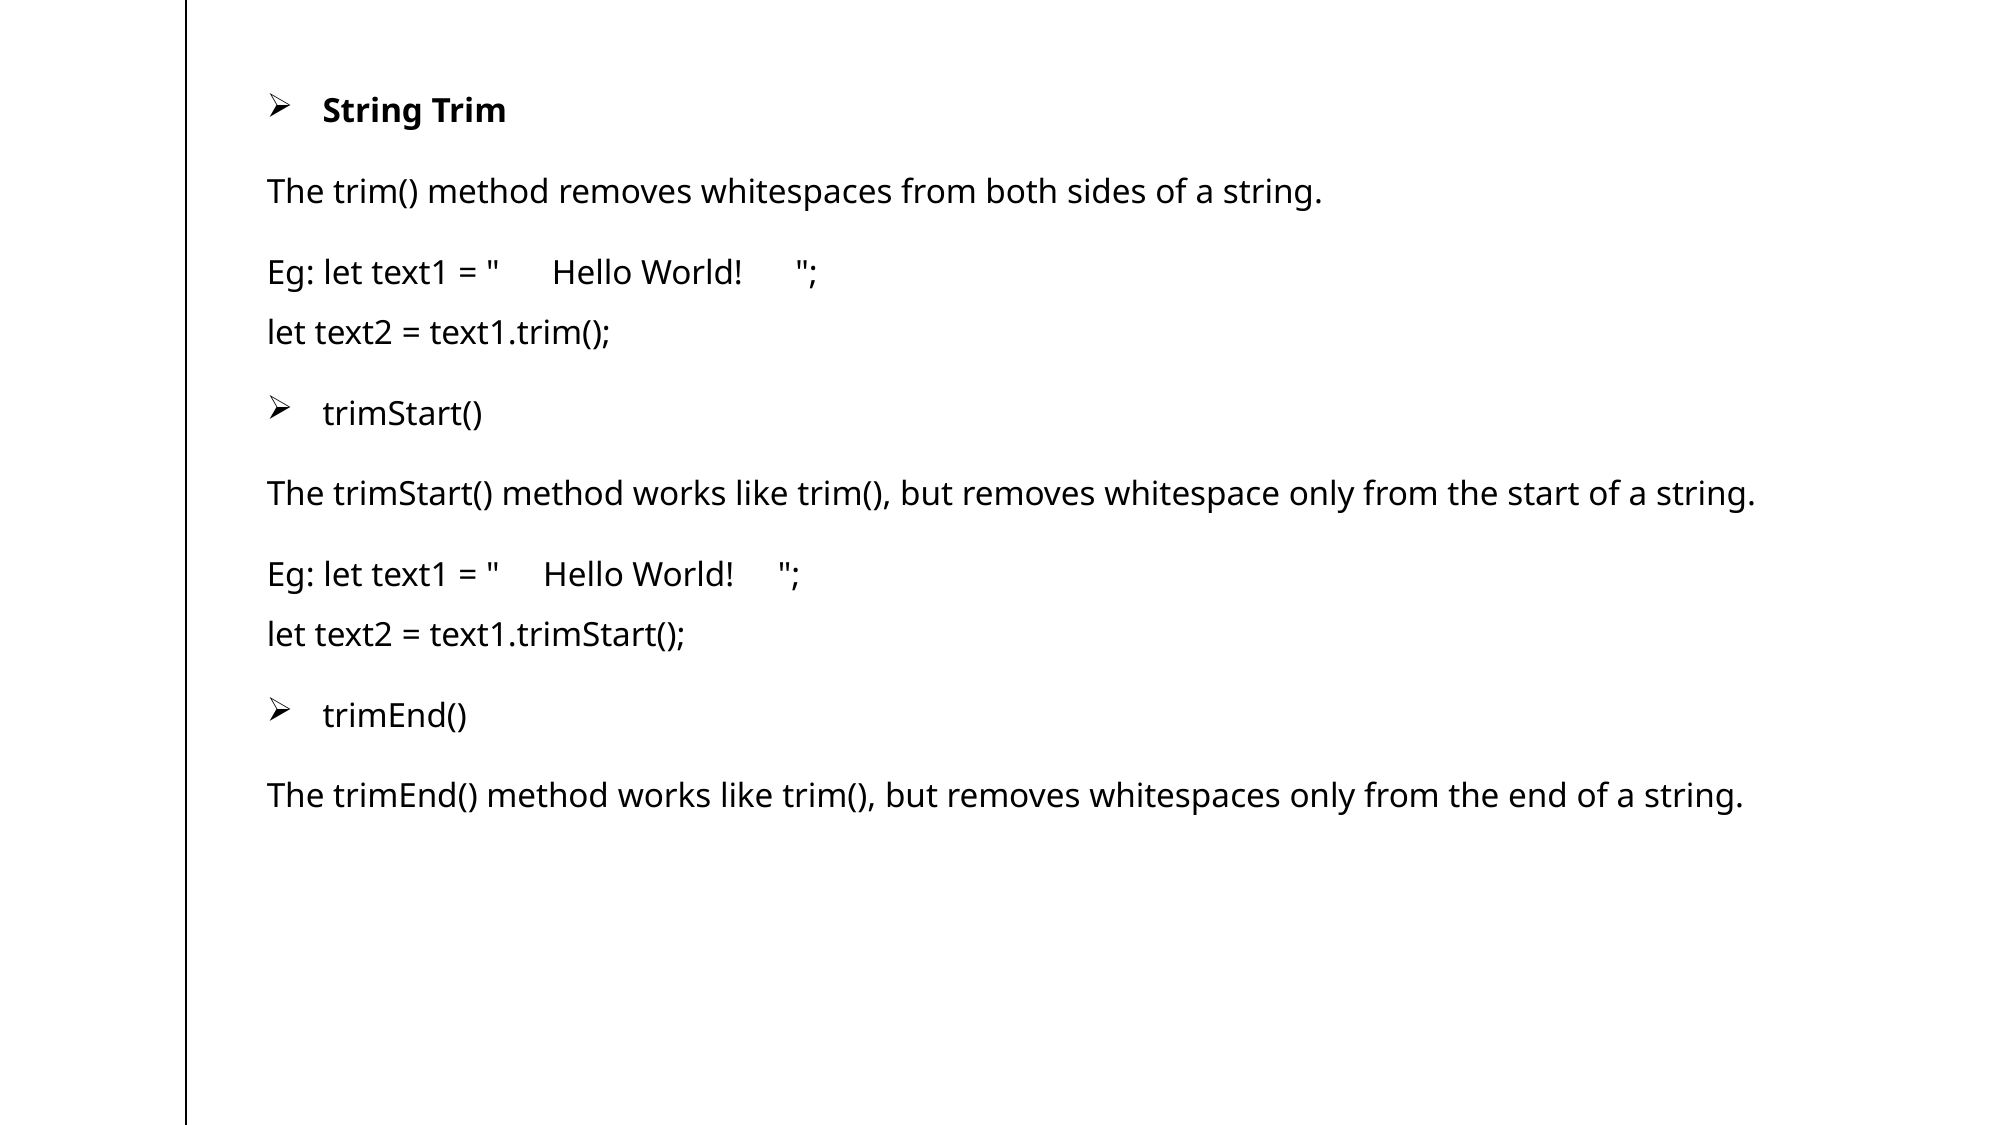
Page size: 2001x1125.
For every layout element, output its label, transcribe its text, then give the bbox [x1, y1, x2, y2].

list String Trim The trim() method removes whitespaces from both sides of a string. Eg: let text1 = " Hello World! "; let text2 = text1.trim(); trimStart() The trimStart() method works like trim(), but removes whitespace only from the start of a string. Eg: let text1 = " Hello World! "; let text2 = text1.trimStart(); trimEnd() The trimEnd() method works like trim(), but removes whitespaces only from the end of a string. [266, 62, 1930, 1043]
